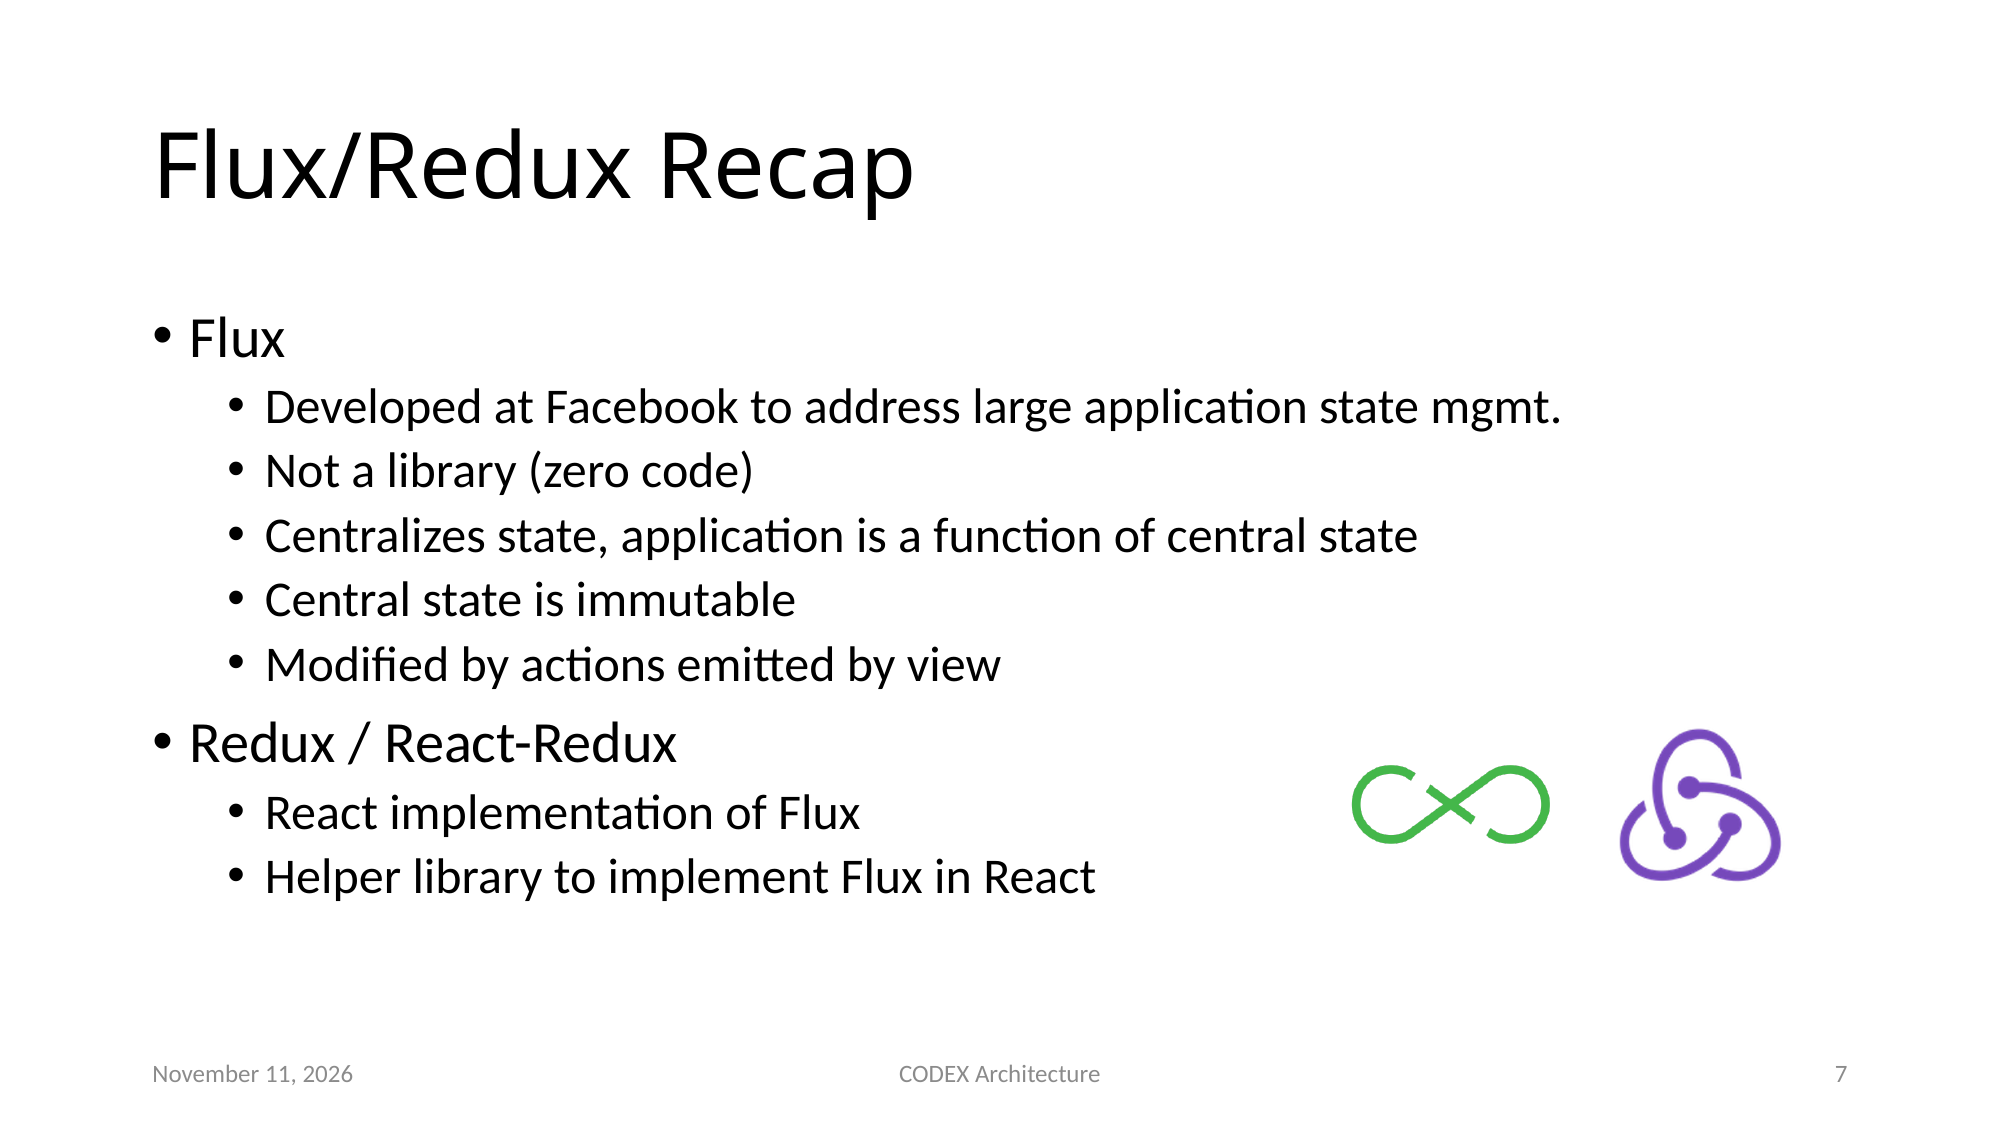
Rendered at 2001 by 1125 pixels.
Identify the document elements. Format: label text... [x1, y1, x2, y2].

title Flux/Redux Recap [137, 59, 1863, 278]
footer CODEX Architecture [662, 1042, 1338, 1103]
list Flux Developed at Facebook to address large application state mgmt. Not a library (zero code) Centralizes state, application is a function of central state Central state is immutable Modified by actions emitted by view Redux / React-Redux React implementation of Flux Helper library to implement Flux in React [137, 299, 1863, 1014]
slide_number 6 [1412, 1042, 1863, 1103]
picture [1612, 717, 1787, 891]
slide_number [137, 1042, 588, 1103]
picture [1337, 692, 1562, 917]
